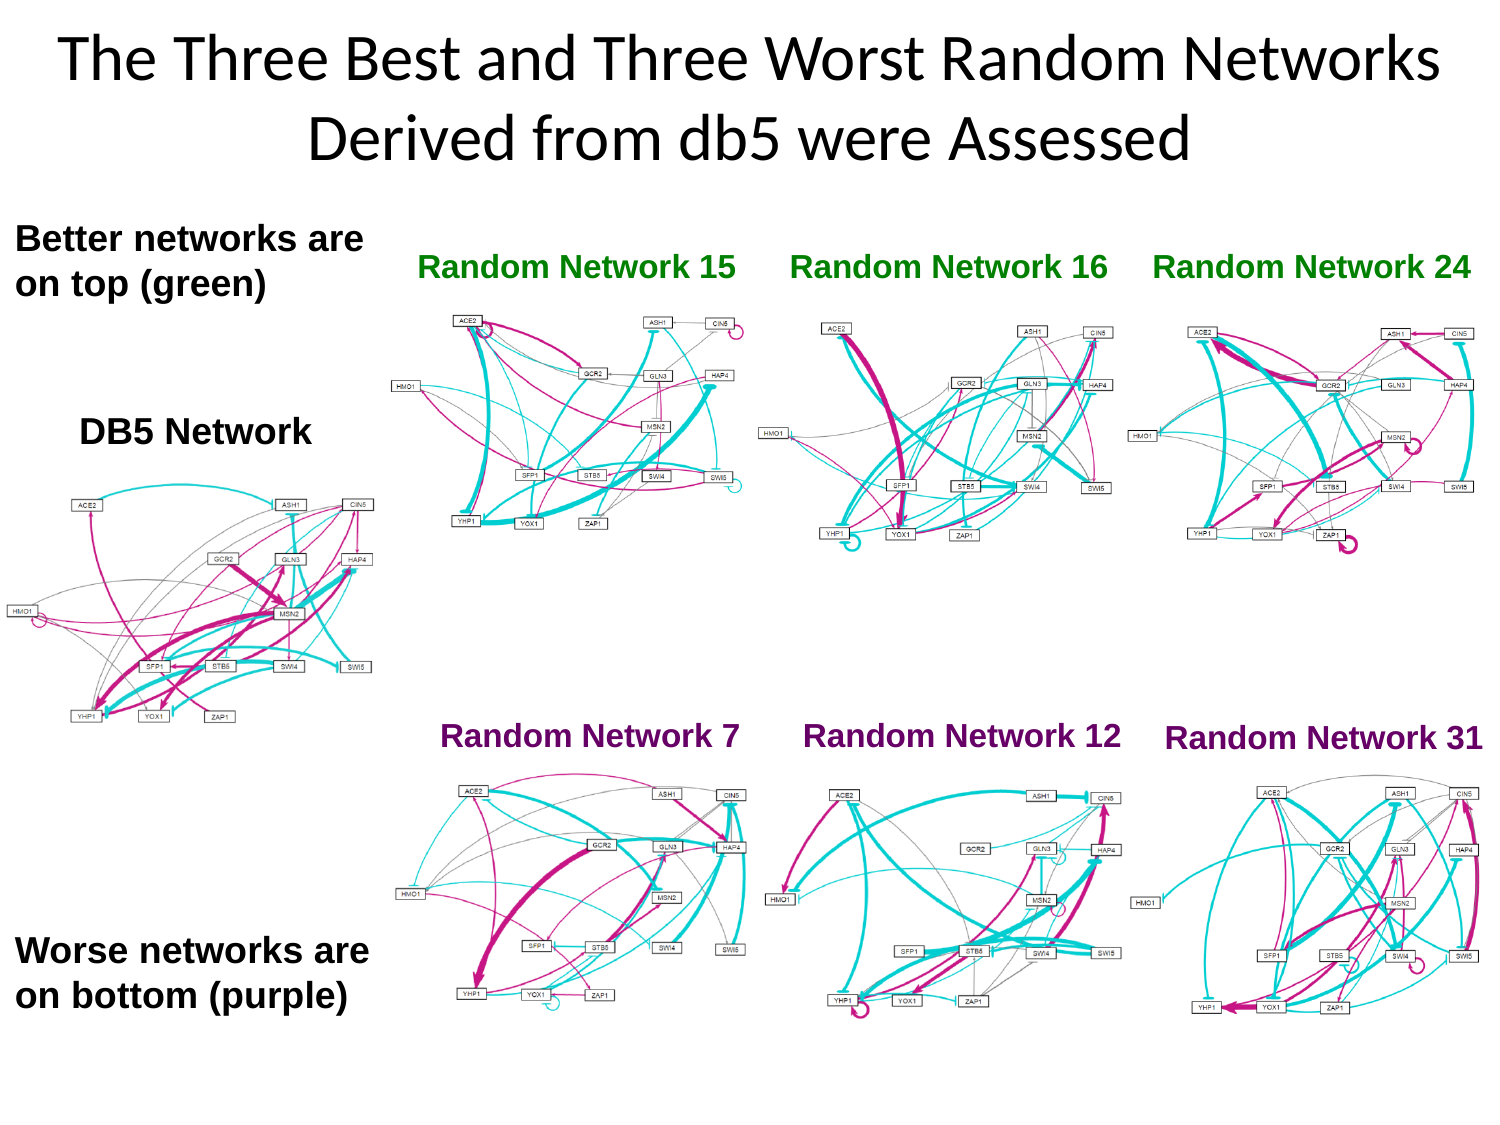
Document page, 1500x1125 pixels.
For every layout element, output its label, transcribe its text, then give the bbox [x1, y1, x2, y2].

text_box Better networks are on top (green) [0, 206, 390, 311]
text_box Random Network 31 [1149, 708, 1500, 764]
text_box Random Network 16 [774, 237, 1137, 293]
text_box DB5 Network [64, 399, 369, 460]
picture [0, 298, 1499, 735]
text_box Random Network 7 [425, 706, 788, 761]
text_box Random Network 15 [402, 237, 774, 293]
picture [387, 769, 761, 1020]
text_box Worse networks are on bottom (purple) [0, 918, 383, 1024]
picture [762, 774, 1499, 1026]
text_box Random Network 24 [1137, 237, 1500, 293]
title The Three Best and Three Worst Random Networks Derived from db5 were Assessed [0, 0, 1500, 188]
text_box Random Network 12 [788, 706, 1213, 762]
